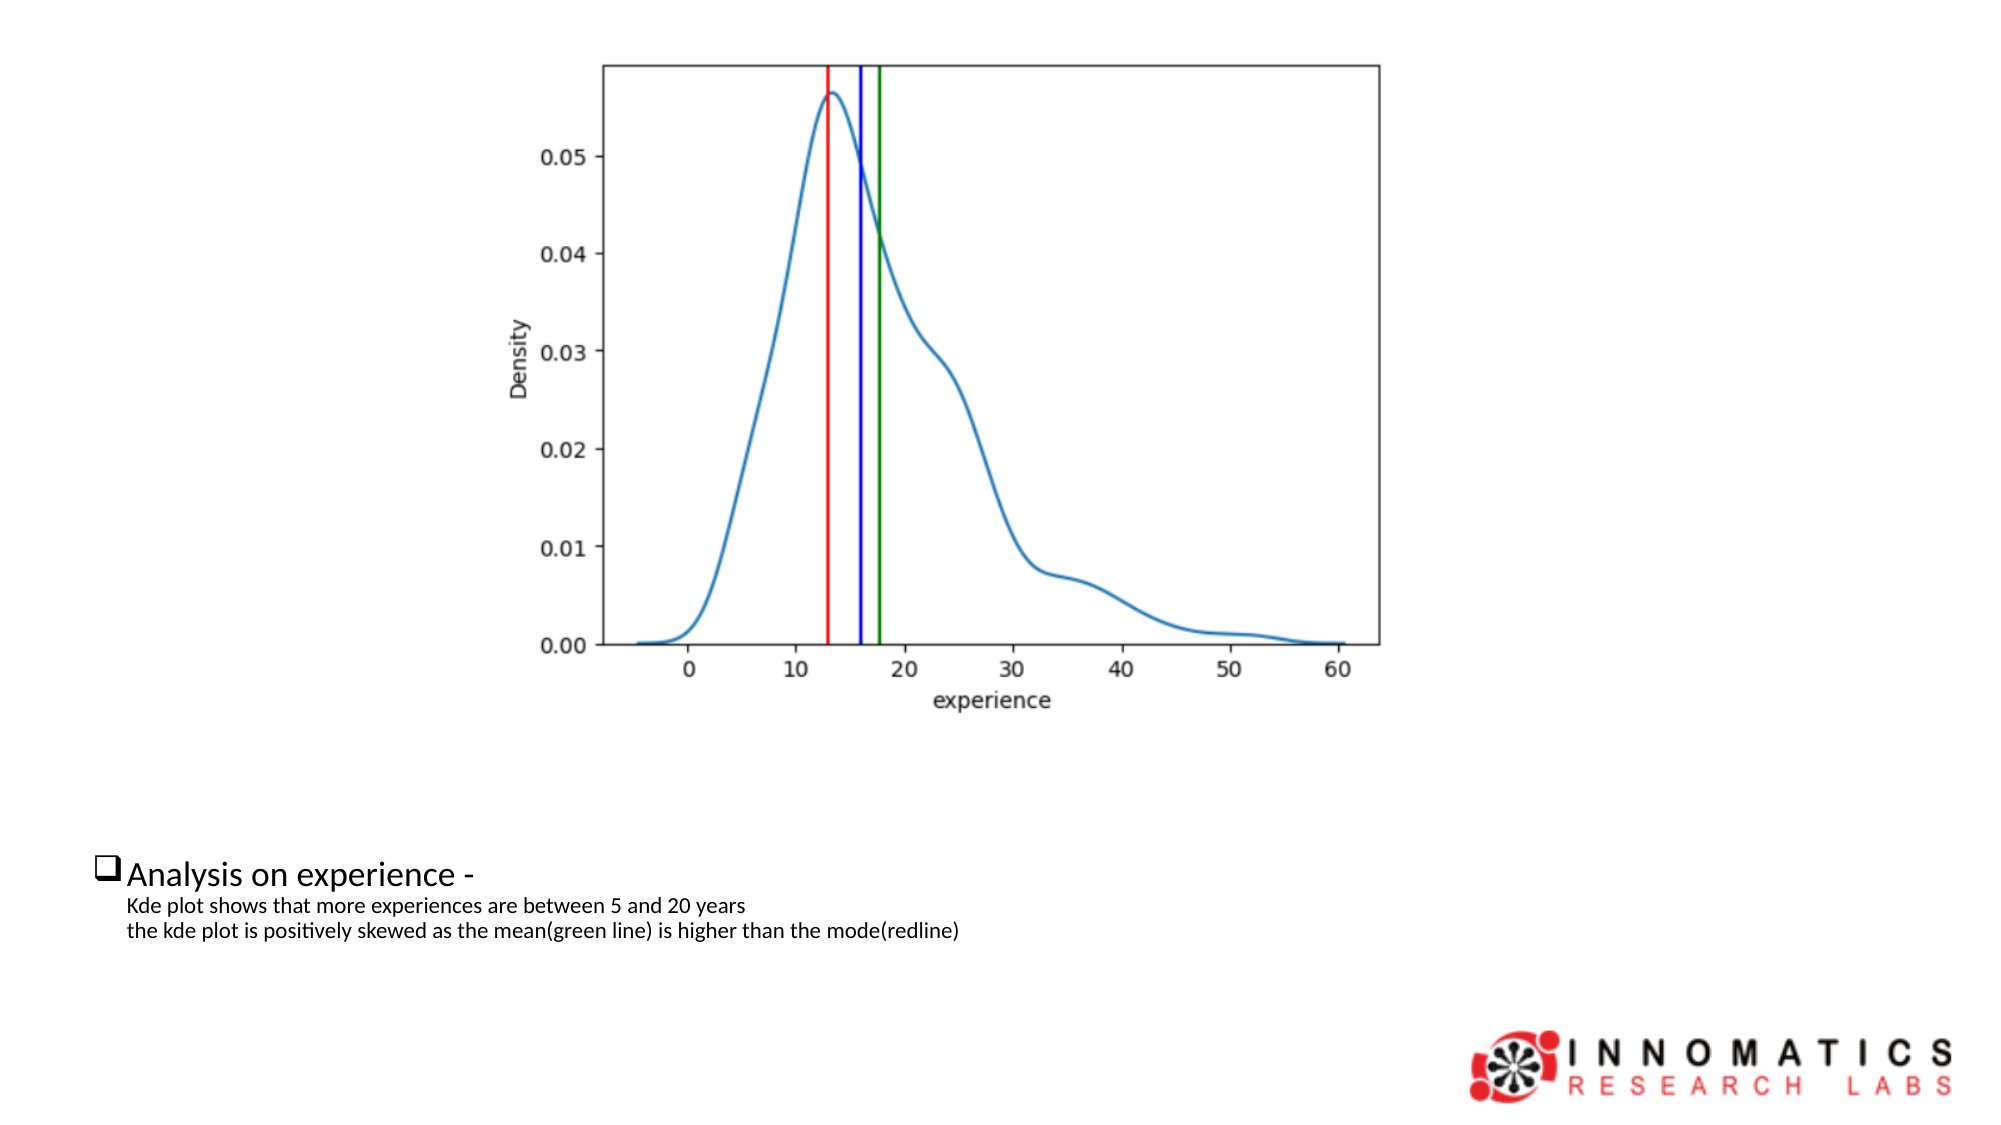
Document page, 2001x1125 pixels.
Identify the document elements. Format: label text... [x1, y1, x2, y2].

picture [496, 56, 1407, 722]
title Analysis on experience - Kde plot shows that more experiences are between 5 and 20 years the kde plot is positively skewed as the mean(green line) is higher than the mode(redline) [77, 848, 1803, 1004]
picture [1445, 1014, 1975, 1125]
